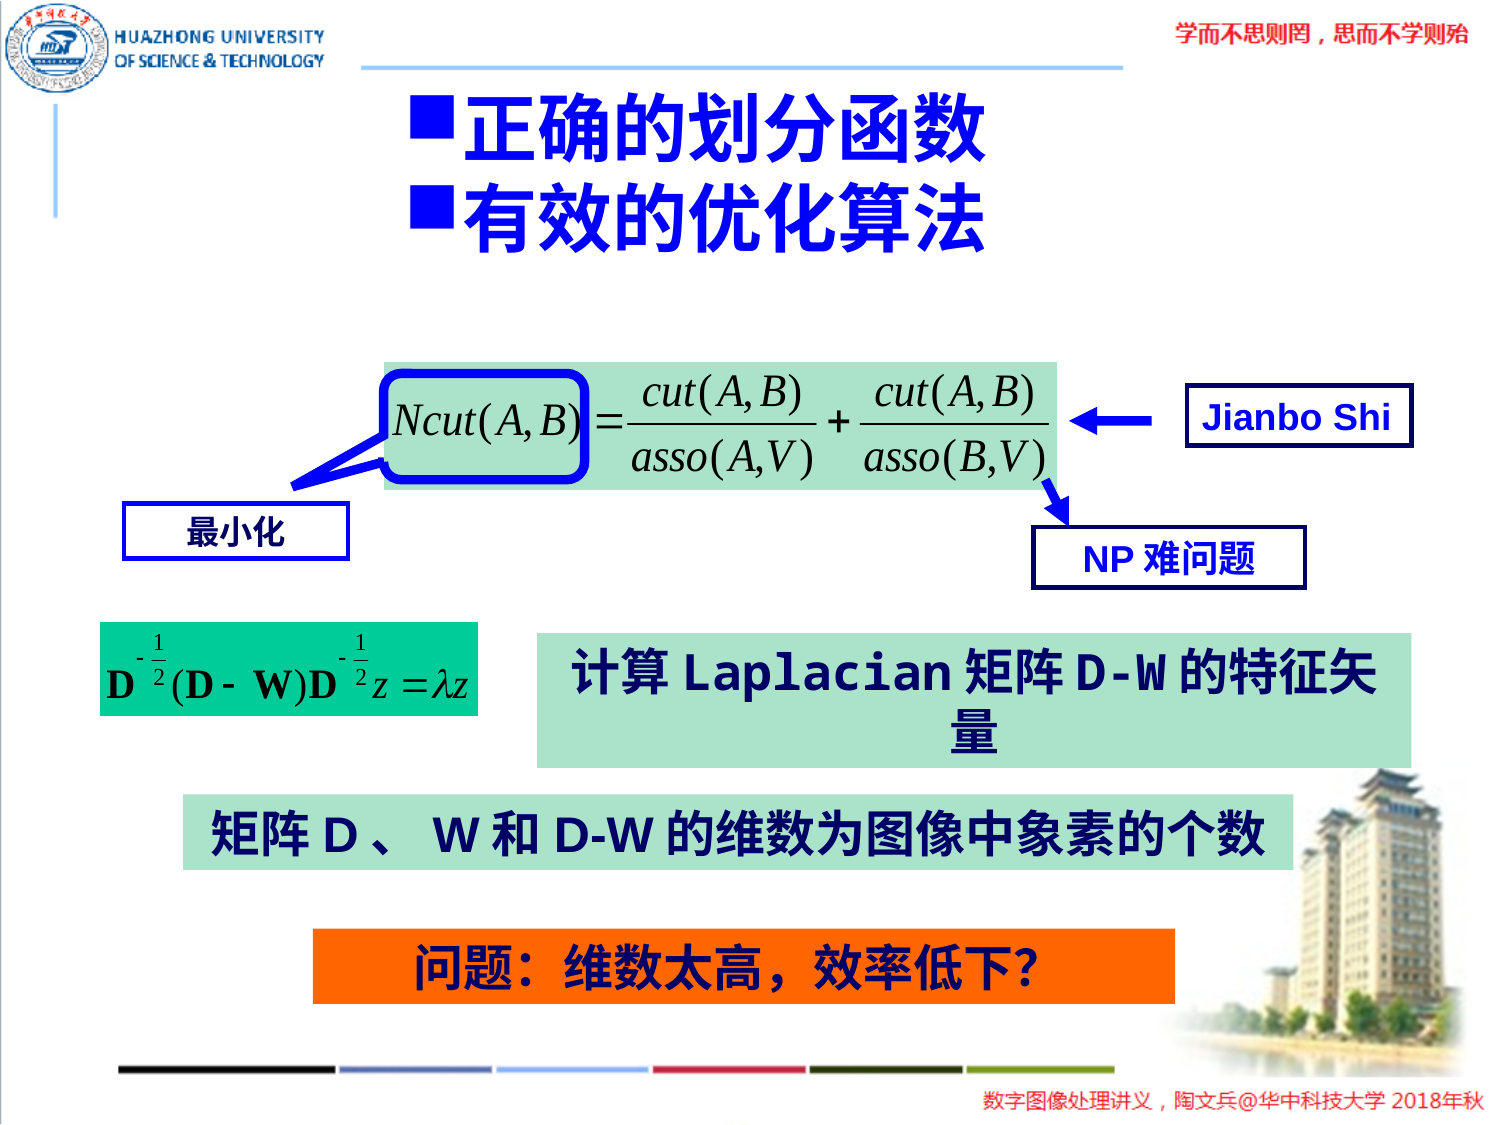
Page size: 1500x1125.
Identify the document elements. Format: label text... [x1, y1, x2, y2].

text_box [123, 373, 585, 564]
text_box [383, 361, 1412, 490]
text_box 计算Laplacian矩阵D-W的特征矢量 [537, 633, 1412, 768]
text_box 矩阵D、W和D-W的维数为图像中象素的个数 [183, 794, 1294, 870]
picture [0, 1, 1500, 1124]
text_box 正确的划分函数 有效的优化算法 [171, 73, 1221, 269]
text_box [100, 621, 479, 717]
text_box 问题：维数太高，效率低下？ [312, 928, 1176, 1004]
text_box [1033, 479, 1306, 593]
